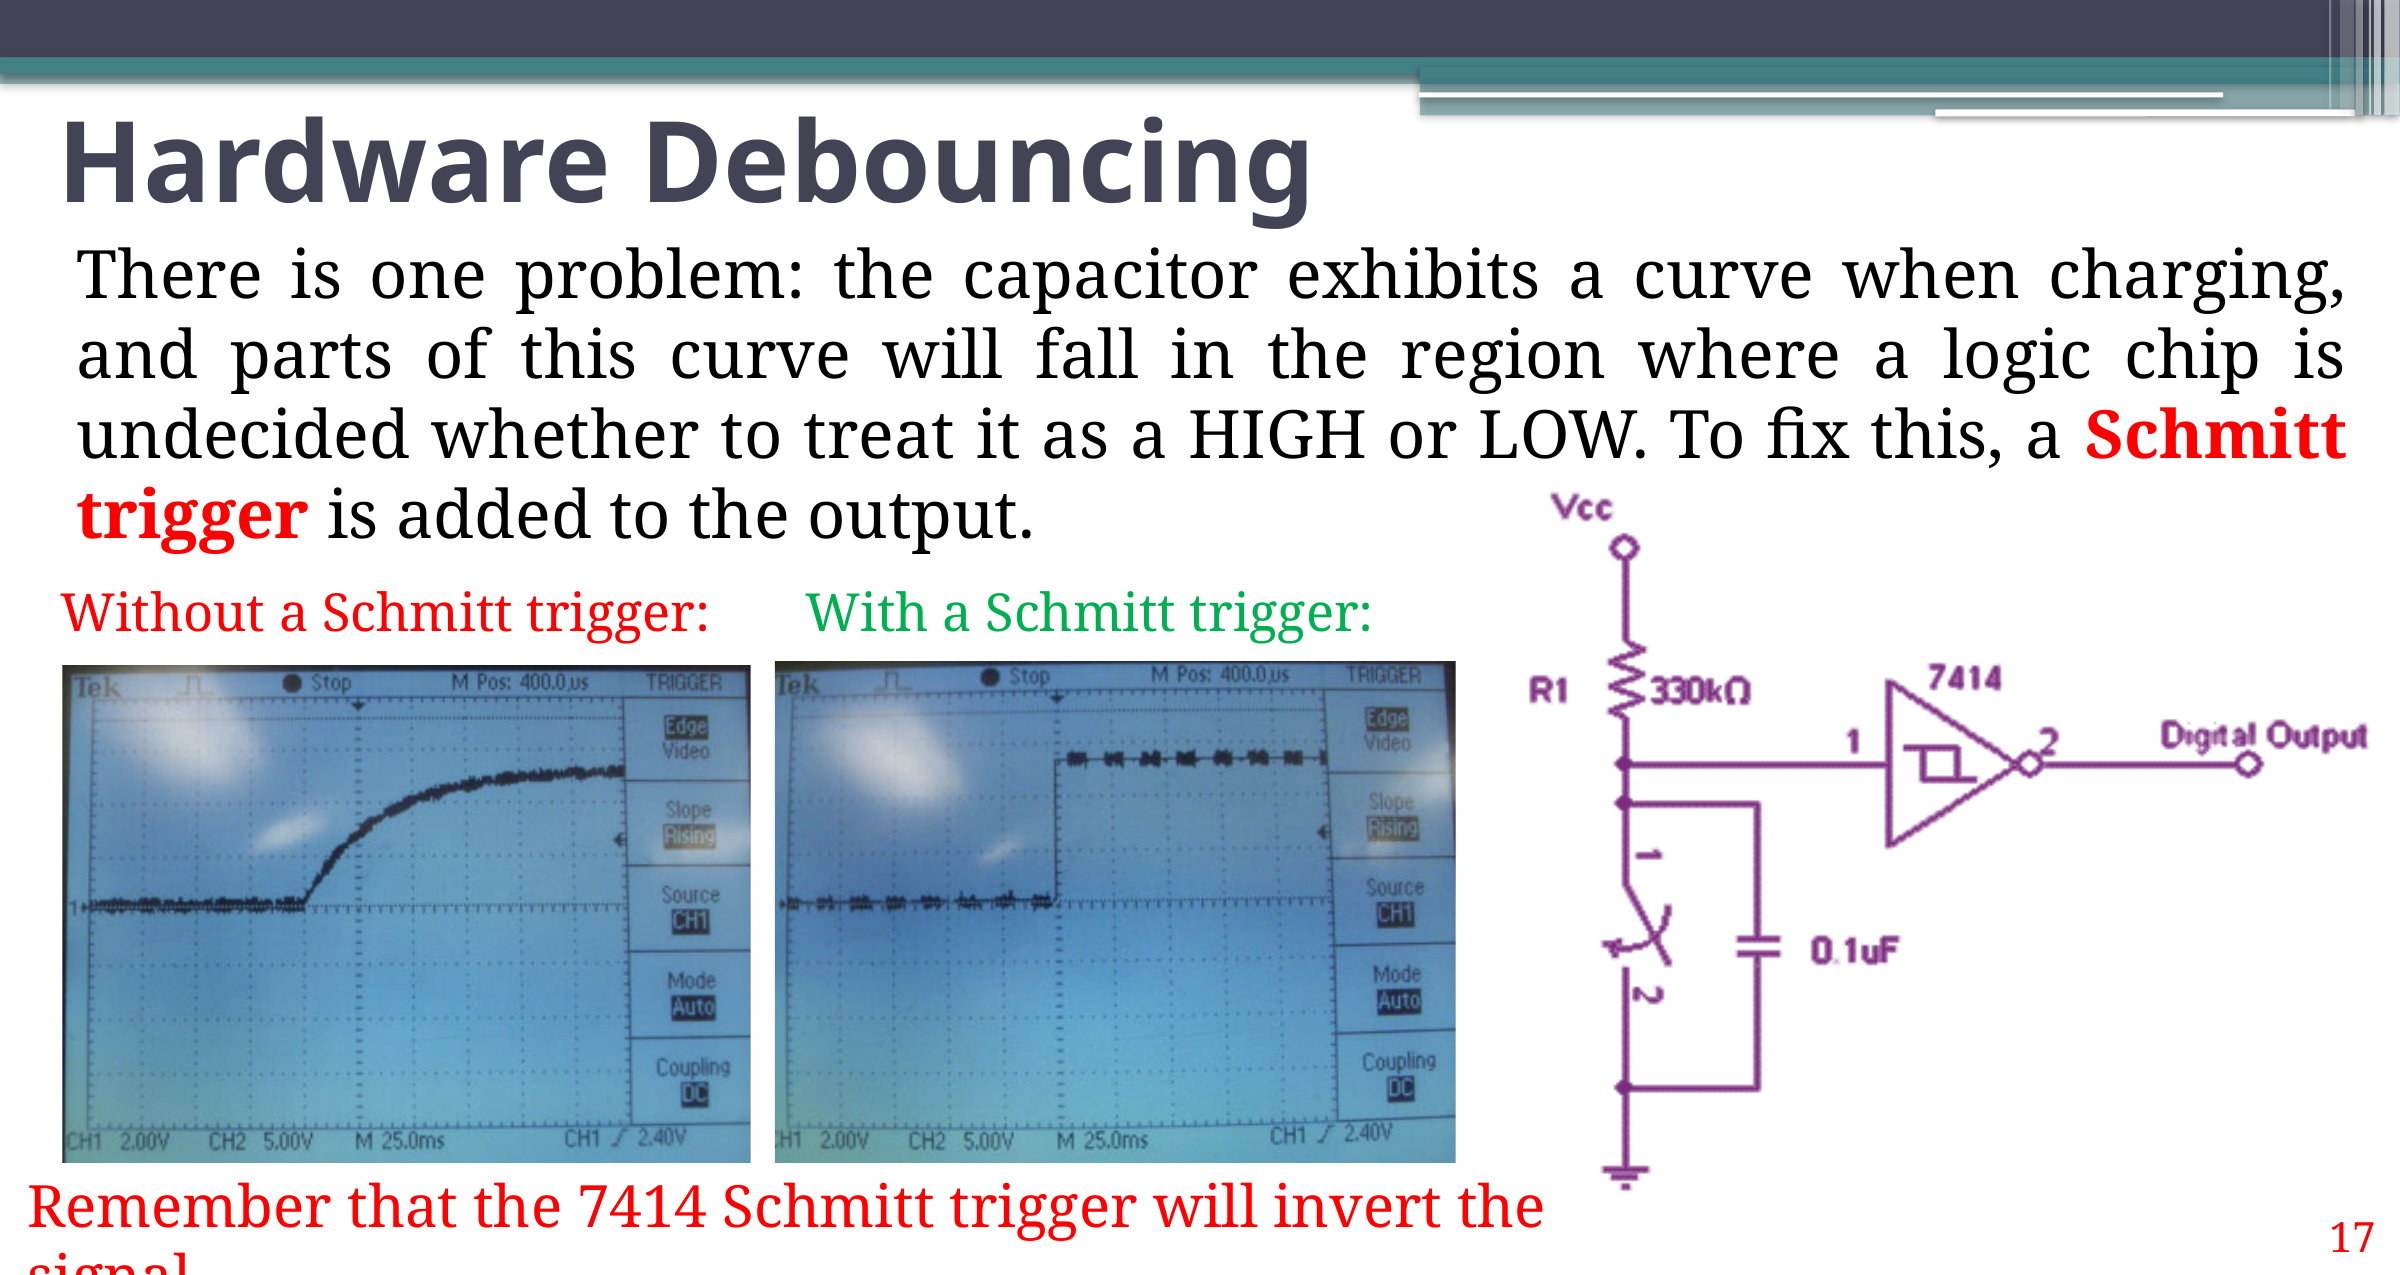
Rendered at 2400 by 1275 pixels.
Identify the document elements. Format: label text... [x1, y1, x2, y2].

title Hardware Debouncing [42, 64, 2203, 225]
list There is one problem: the capacitor exhibits a curve when charging, and parts of this curve will fall in the region where a logic chip is undecided whether to treat it as a HIGH or LOW. To fix this, a Schmitt trigger is added to the output. [41, 225, 2363, 563]
text_box With a Schmitt trigger: [790, 571, 1404, 649]
text_box Remember that the 7414 Schmitt trigger will invert the signal. [12, 1161, 1651, 1275]
picture [1524, 481, 2376, 1195]
picture [62, 665, 751, 1163]
slide_number 17 [2162, 1222, 2391, 1275]
picture [774, 660, 1456, 1163]
text_box Without a Schmitt trigger: [45, 571, 740, 649]
